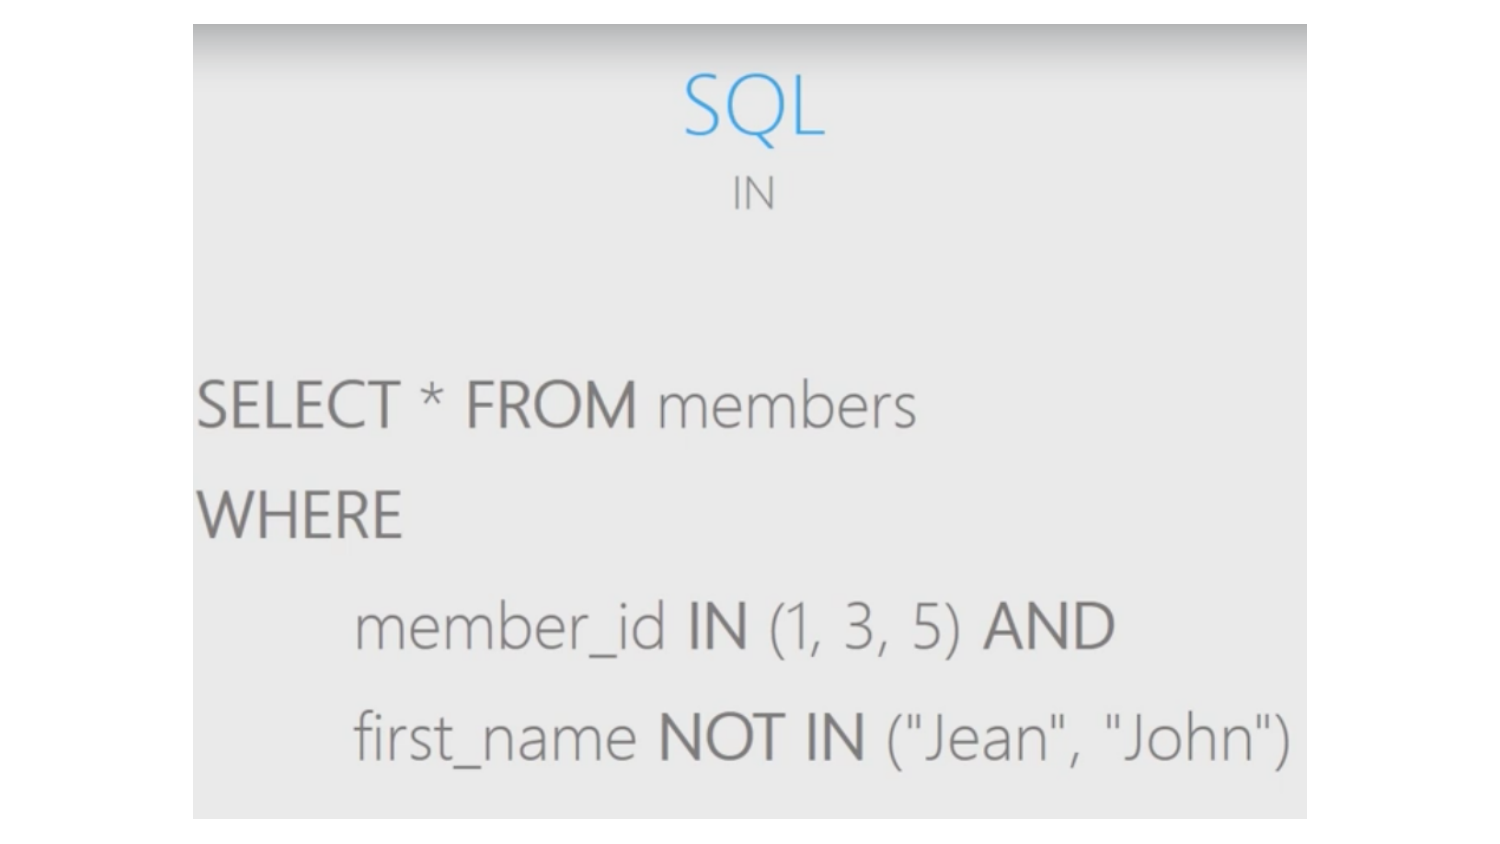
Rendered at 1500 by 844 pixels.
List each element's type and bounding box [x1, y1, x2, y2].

picture [193, 24, 1307, 819]
